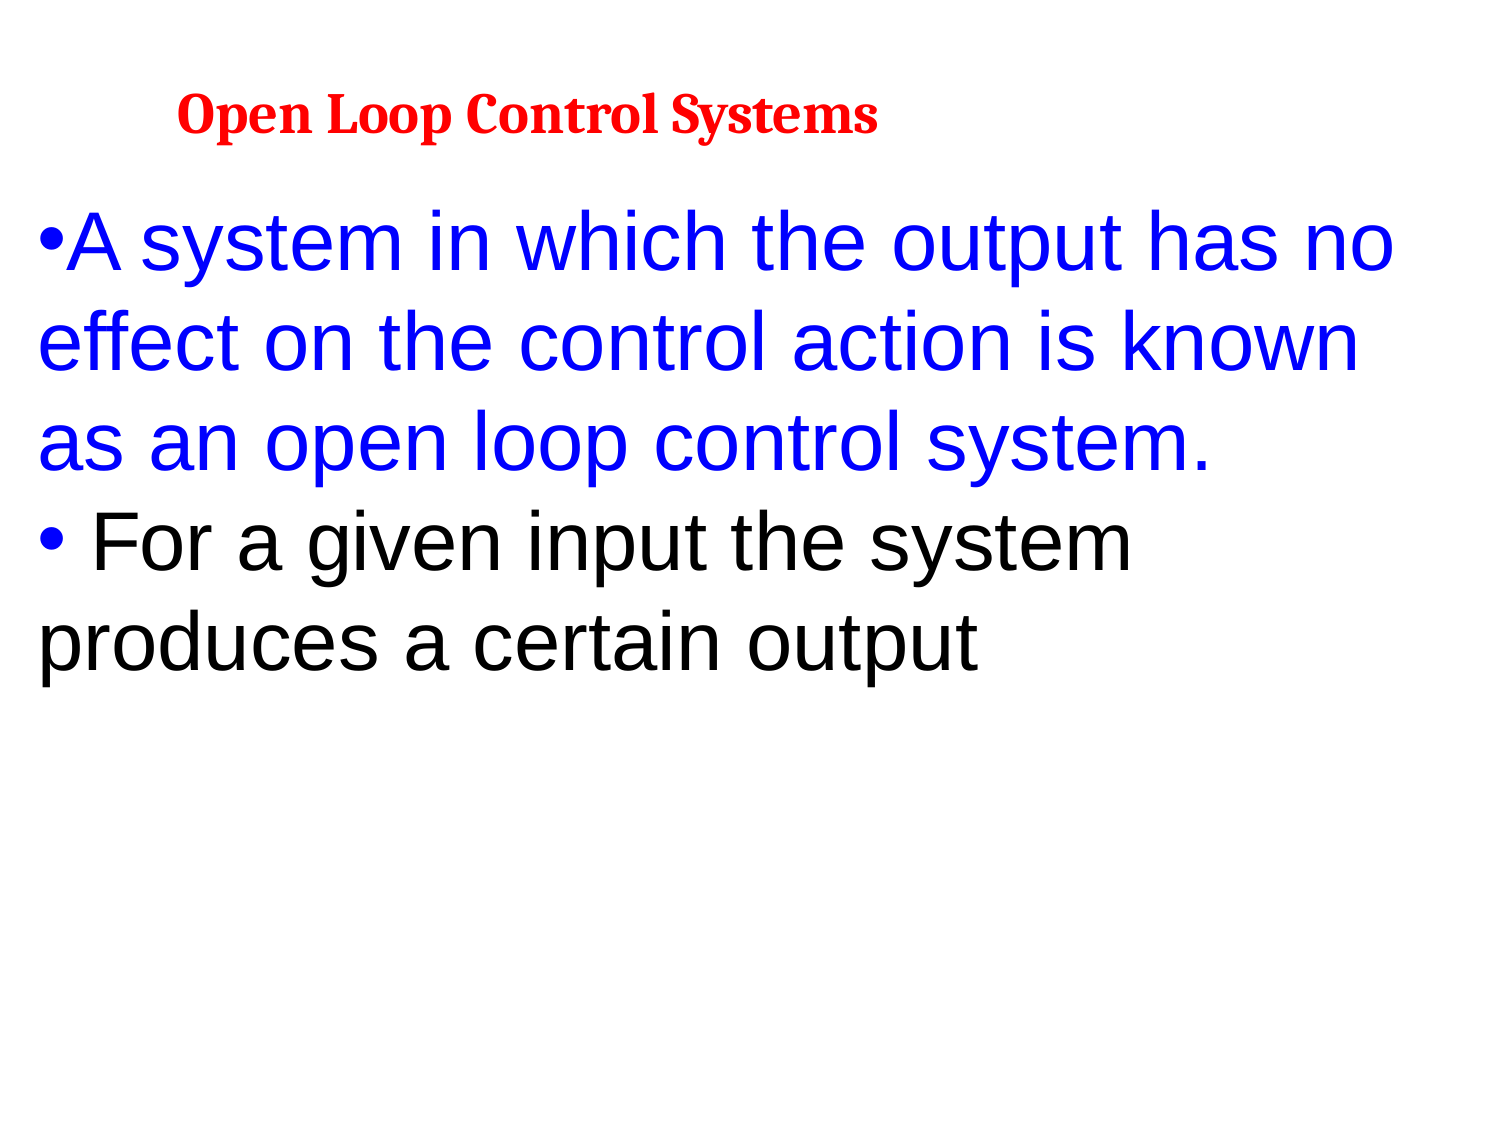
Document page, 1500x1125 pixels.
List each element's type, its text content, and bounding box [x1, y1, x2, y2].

text_box Open Loop Control Systems [177, 77, 1272, 146]
text_box A system in which the output has no effect on the control action is known as an open loop control system. For a given input the system produces a certain output [37, 187, 1413, 688]
